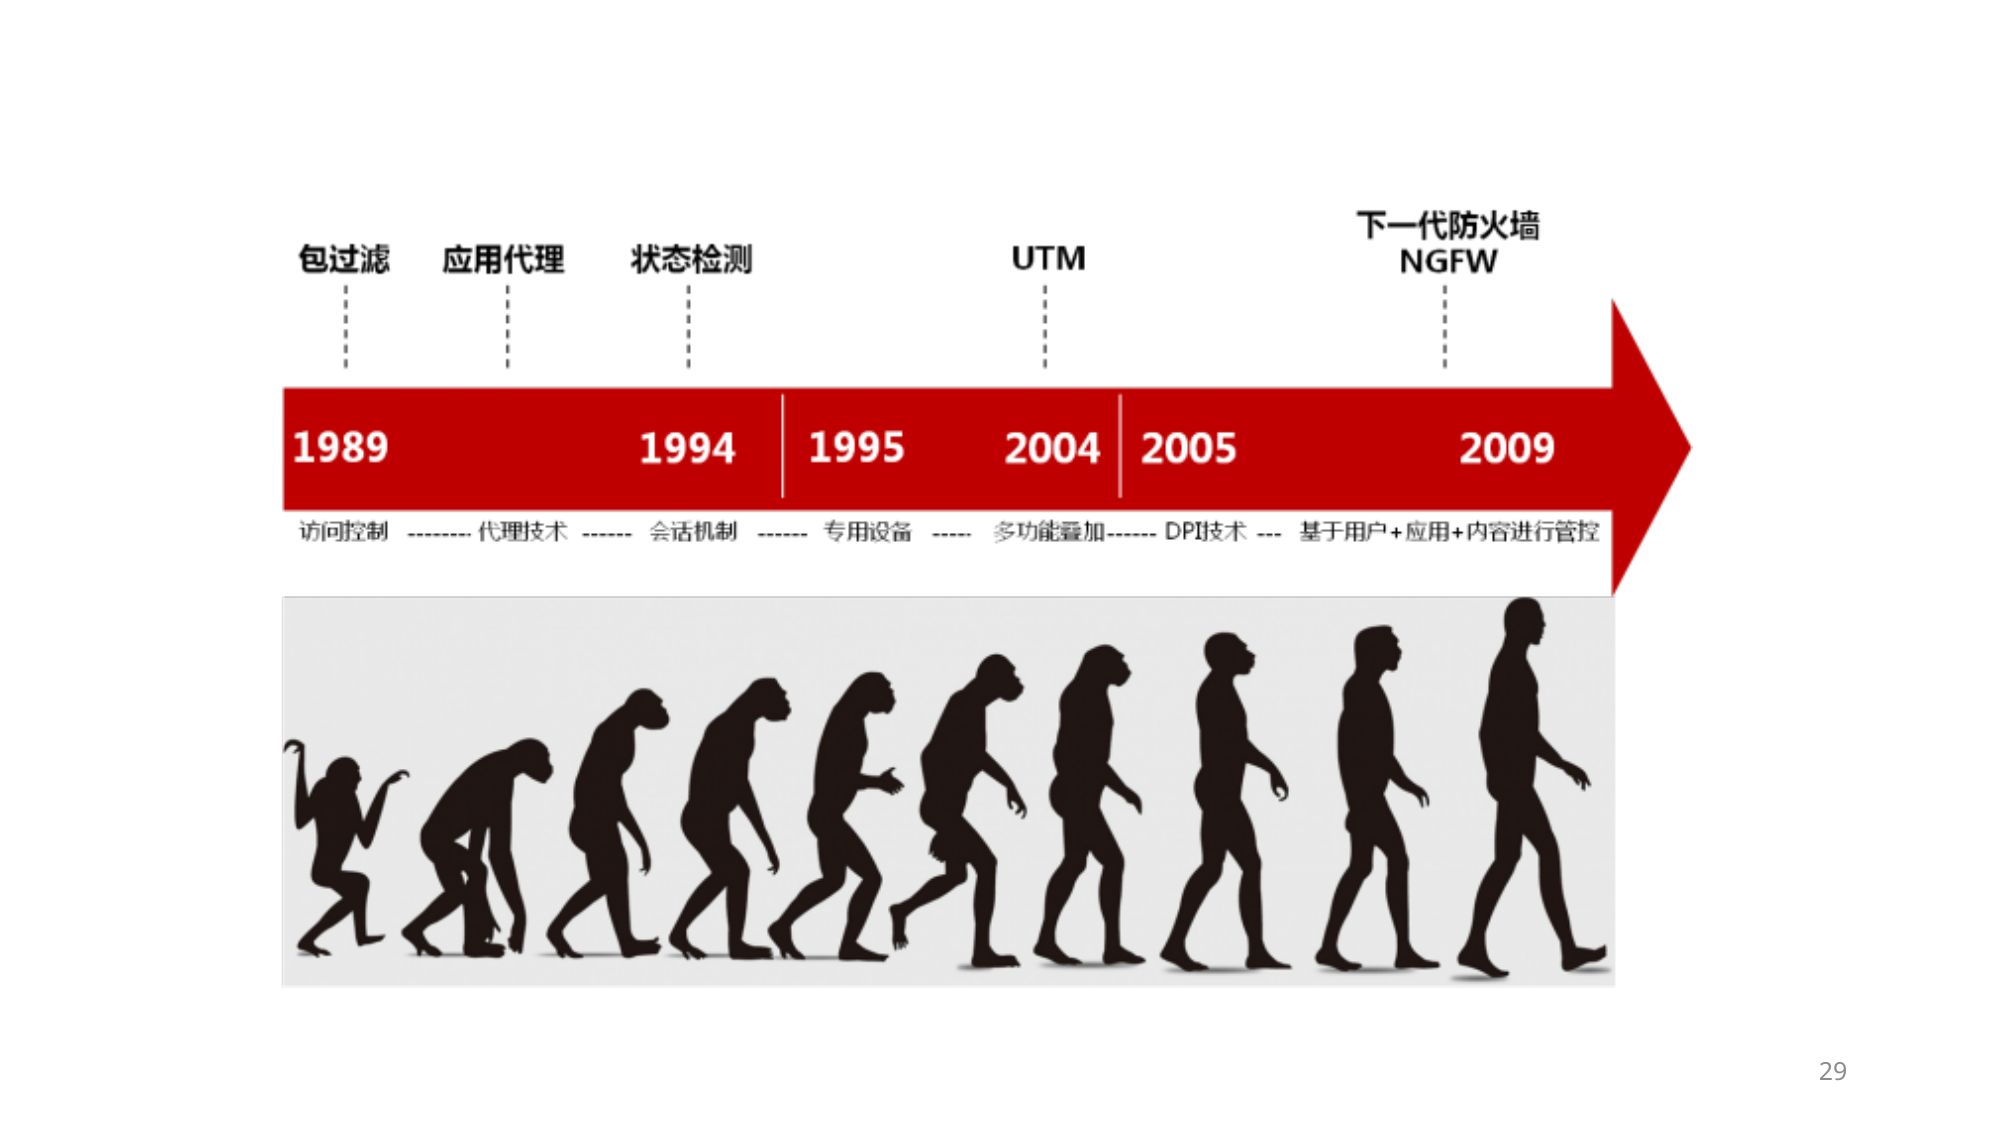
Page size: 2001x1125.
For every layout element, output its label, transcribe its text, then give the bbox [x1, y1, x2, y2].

slide_number 29 [1412, 1042, 1863, 1103]
picture [267, 197, 1693, 988]
